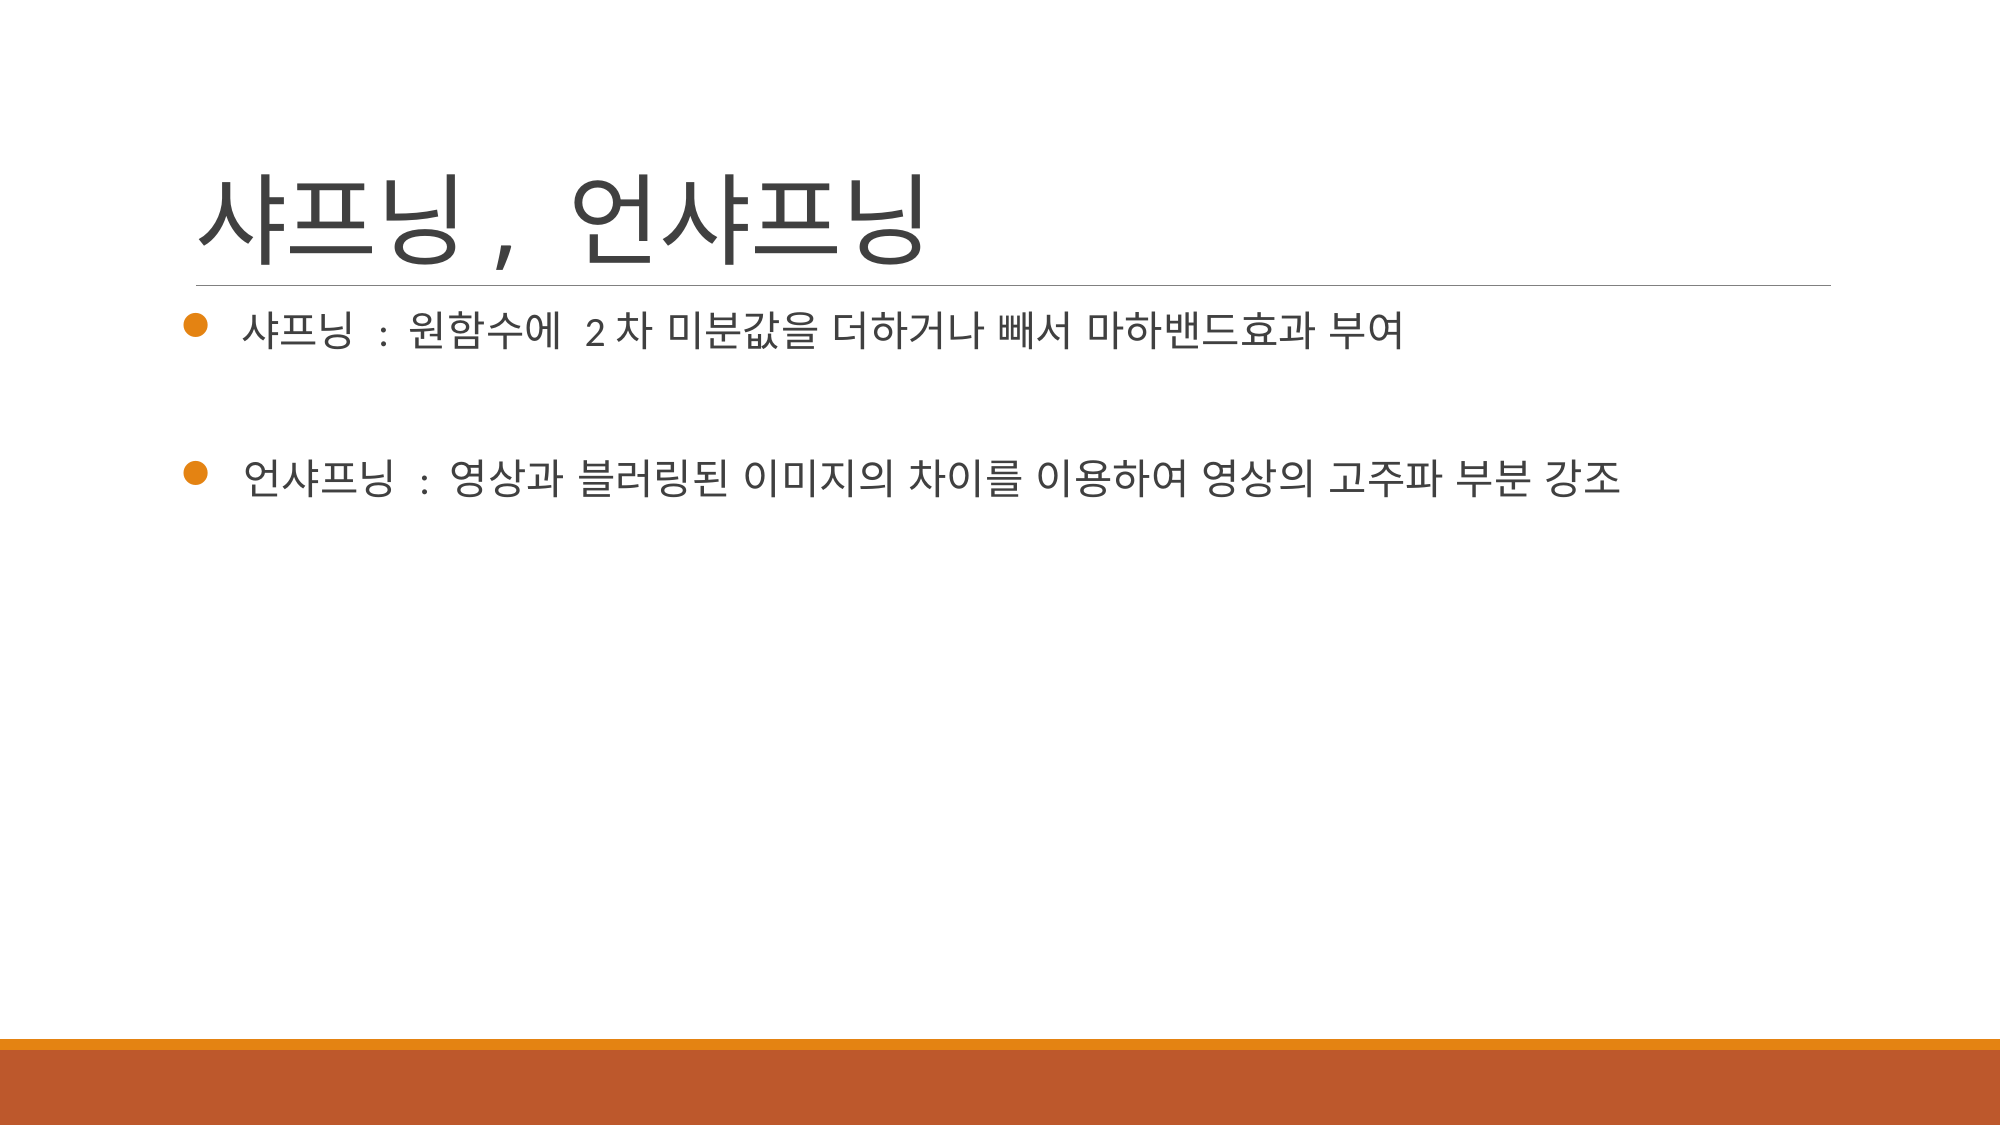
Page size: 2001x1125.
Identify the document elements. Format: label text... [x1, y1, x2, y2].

list 샤프닝 : 원함수에 2차 미분값을 더하거나 빼서 마하밴드효과 부여 언샤프닝 : 영상과 블러링된 이미지의 차이를 이용하여 영상의 고주파 부분 강조 [180, 302, 1830, 963]
title 샤프닝, 언샤프닝 [180, 47, 1830, 285]
